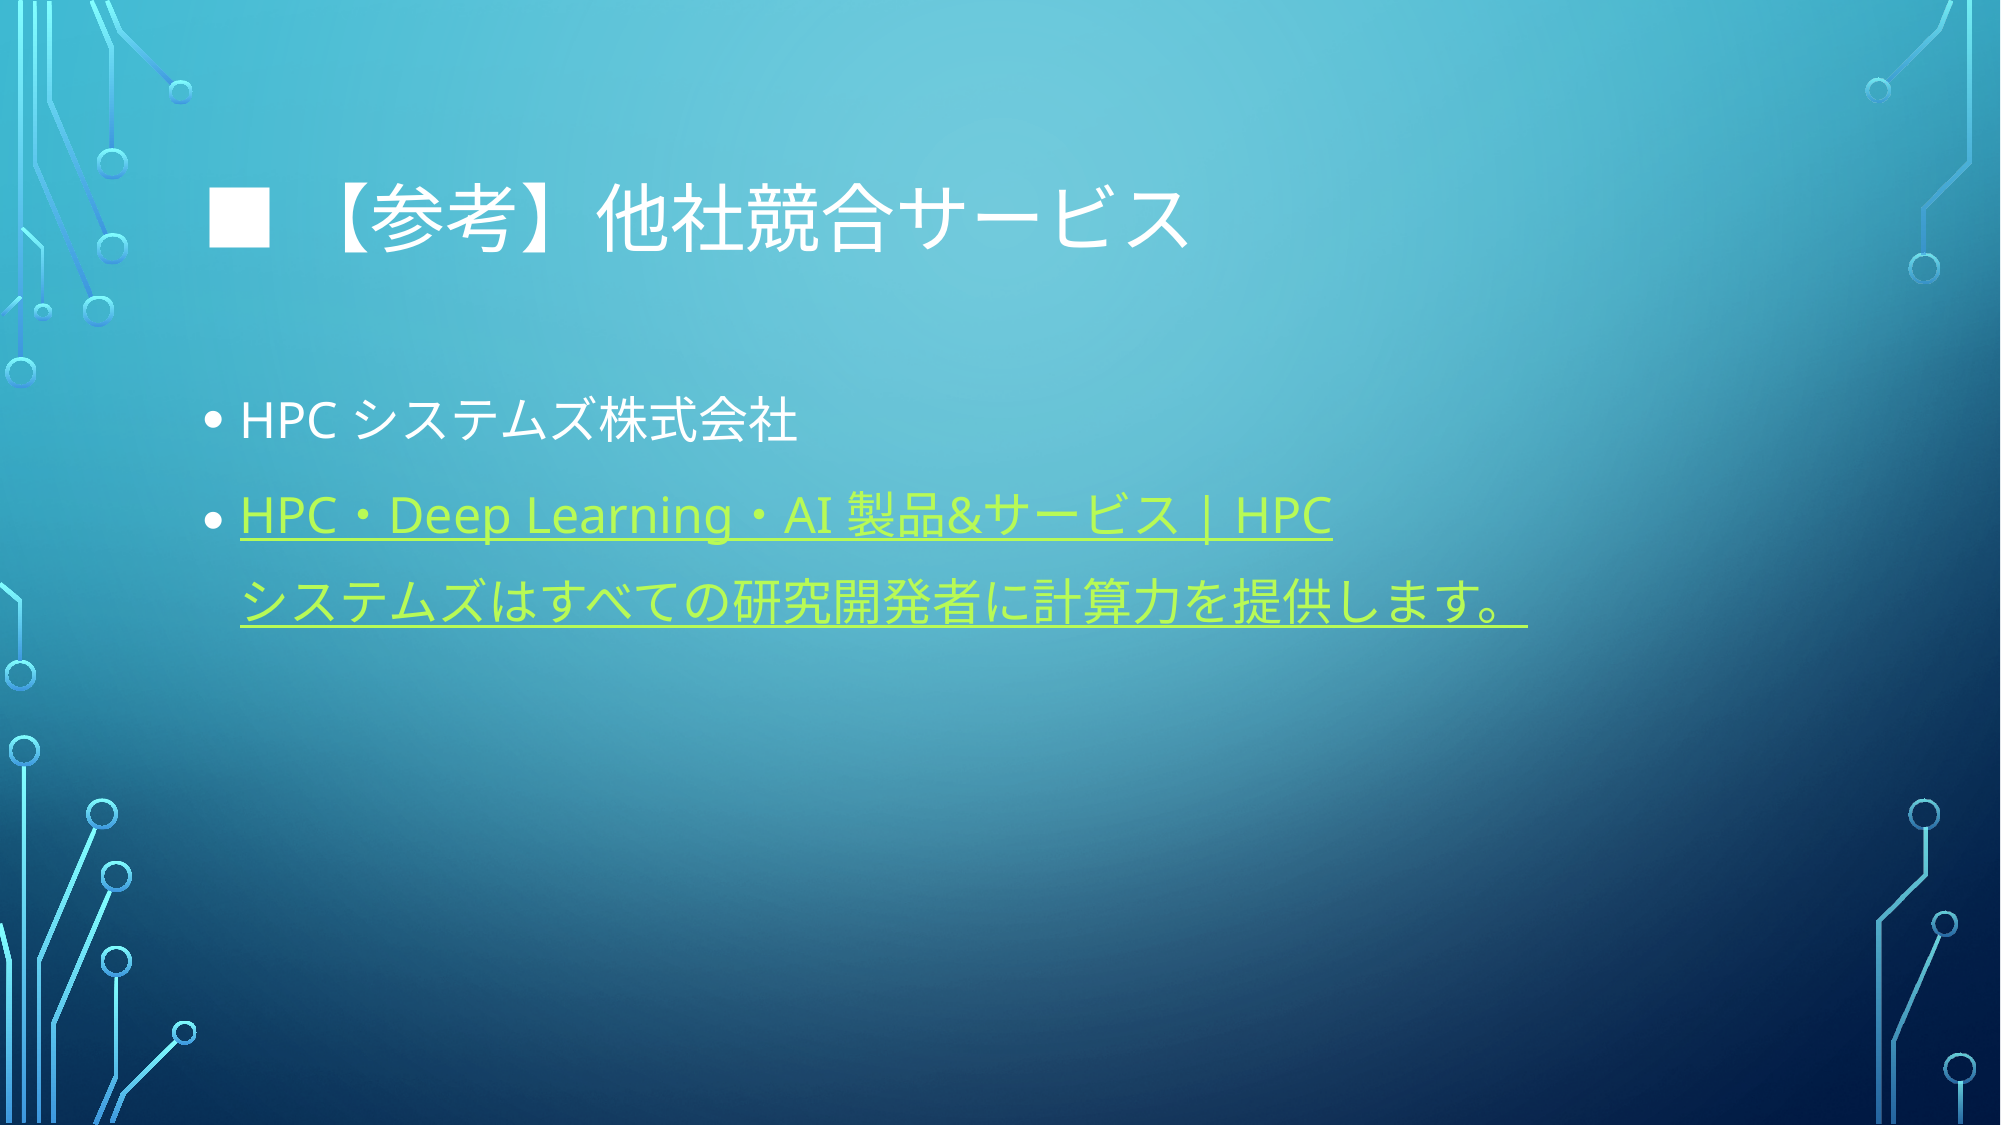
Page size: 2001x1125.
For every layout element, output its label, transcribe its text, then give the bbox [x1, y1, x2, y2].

list HPCシステムズ株式会社 HPC・Deep Learning・AI 製品&サービス | HPCシステムズはすべての研究開発者に計算力を提供します。 [187, 369, 1813, 1065]
title ■【参考】他社競合サービス [187, 101, 1813, 344]
